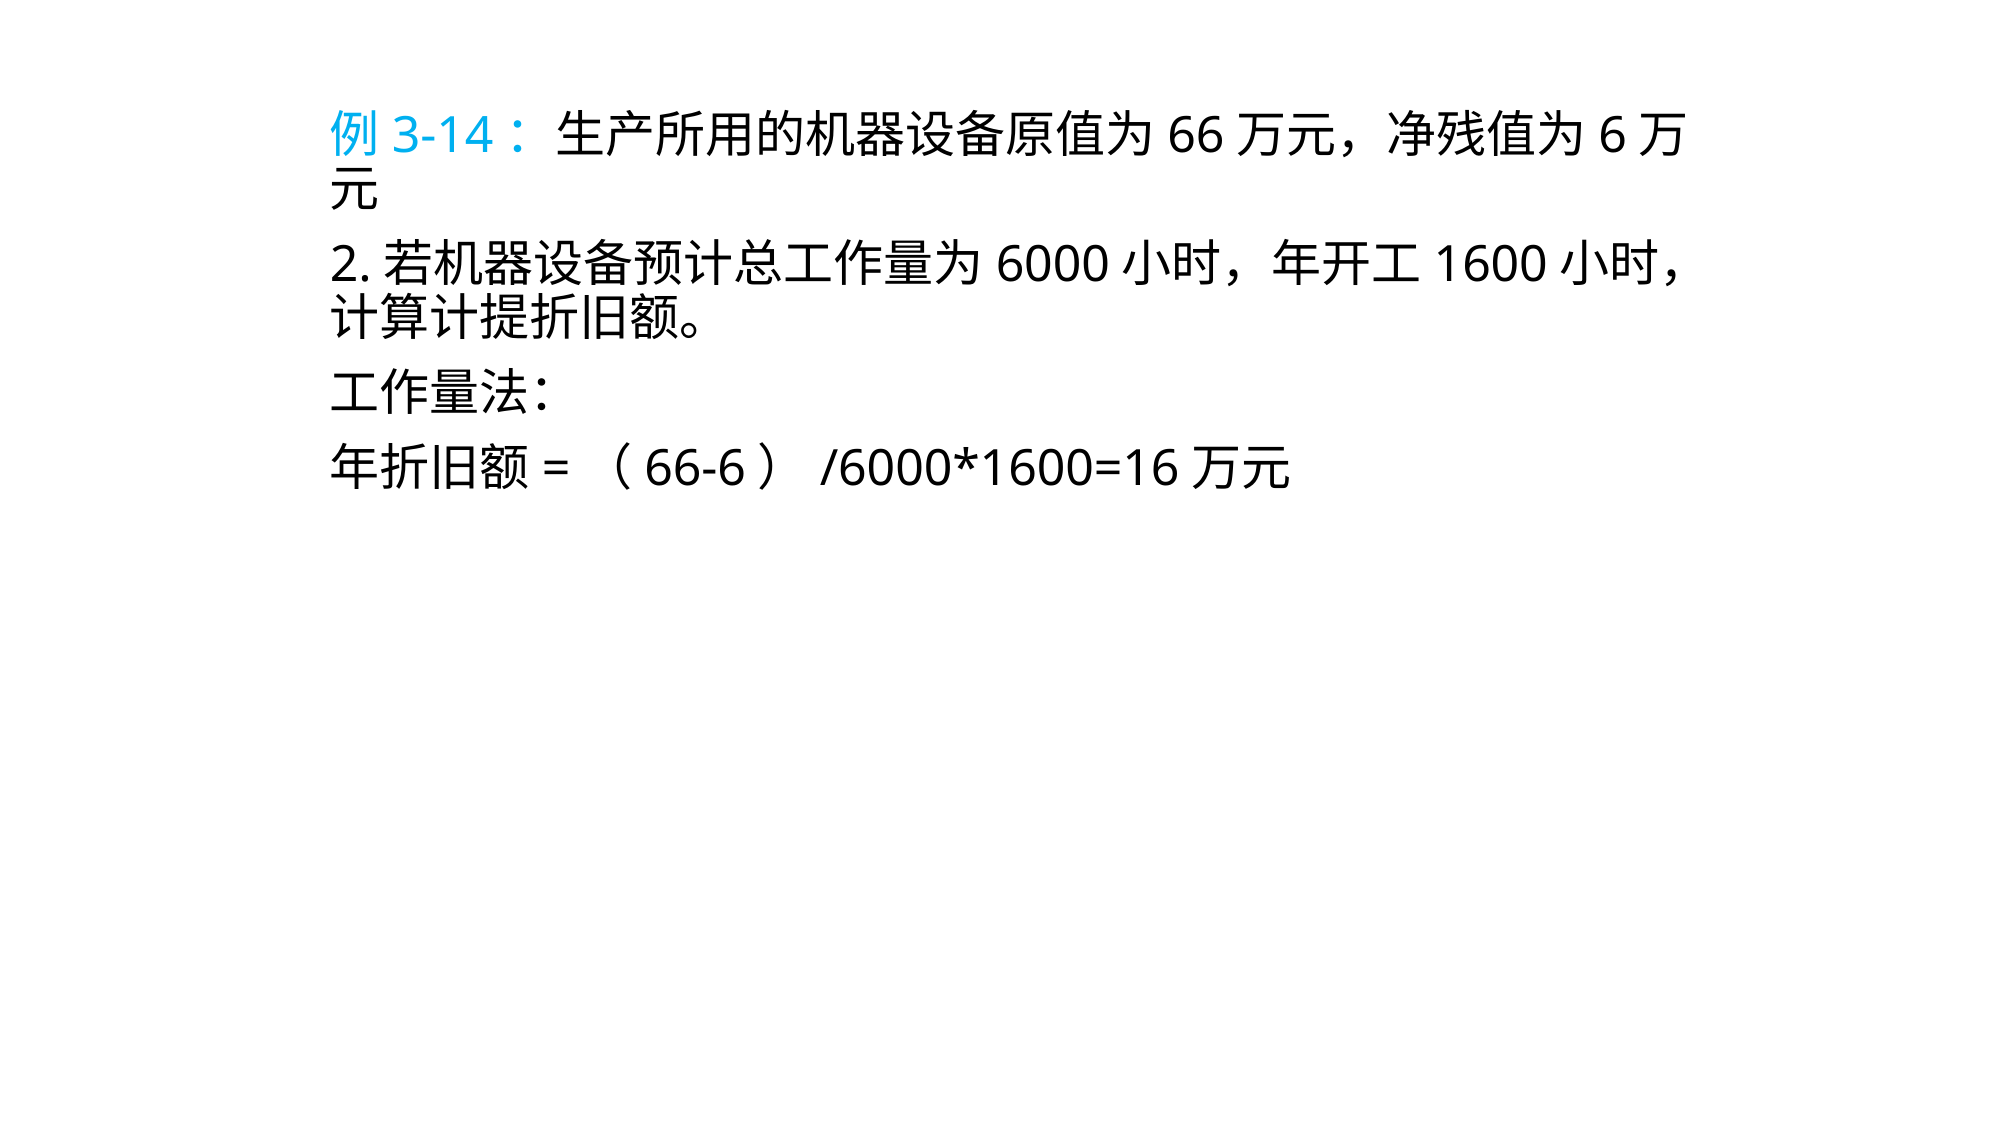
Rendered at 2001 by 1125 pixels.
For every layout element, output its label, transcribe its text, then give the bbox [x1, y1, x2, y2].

list 例3-14：生产所用的机器设备原值为66万元，净残值为6万元 2.若机器设备预计总工作量为6000小时，年开工1600小时，计算计提折旧额。 工作量法： 年折旧额=（66-6）/6000*1600=16万元 [314, 101, 1709, 929]
